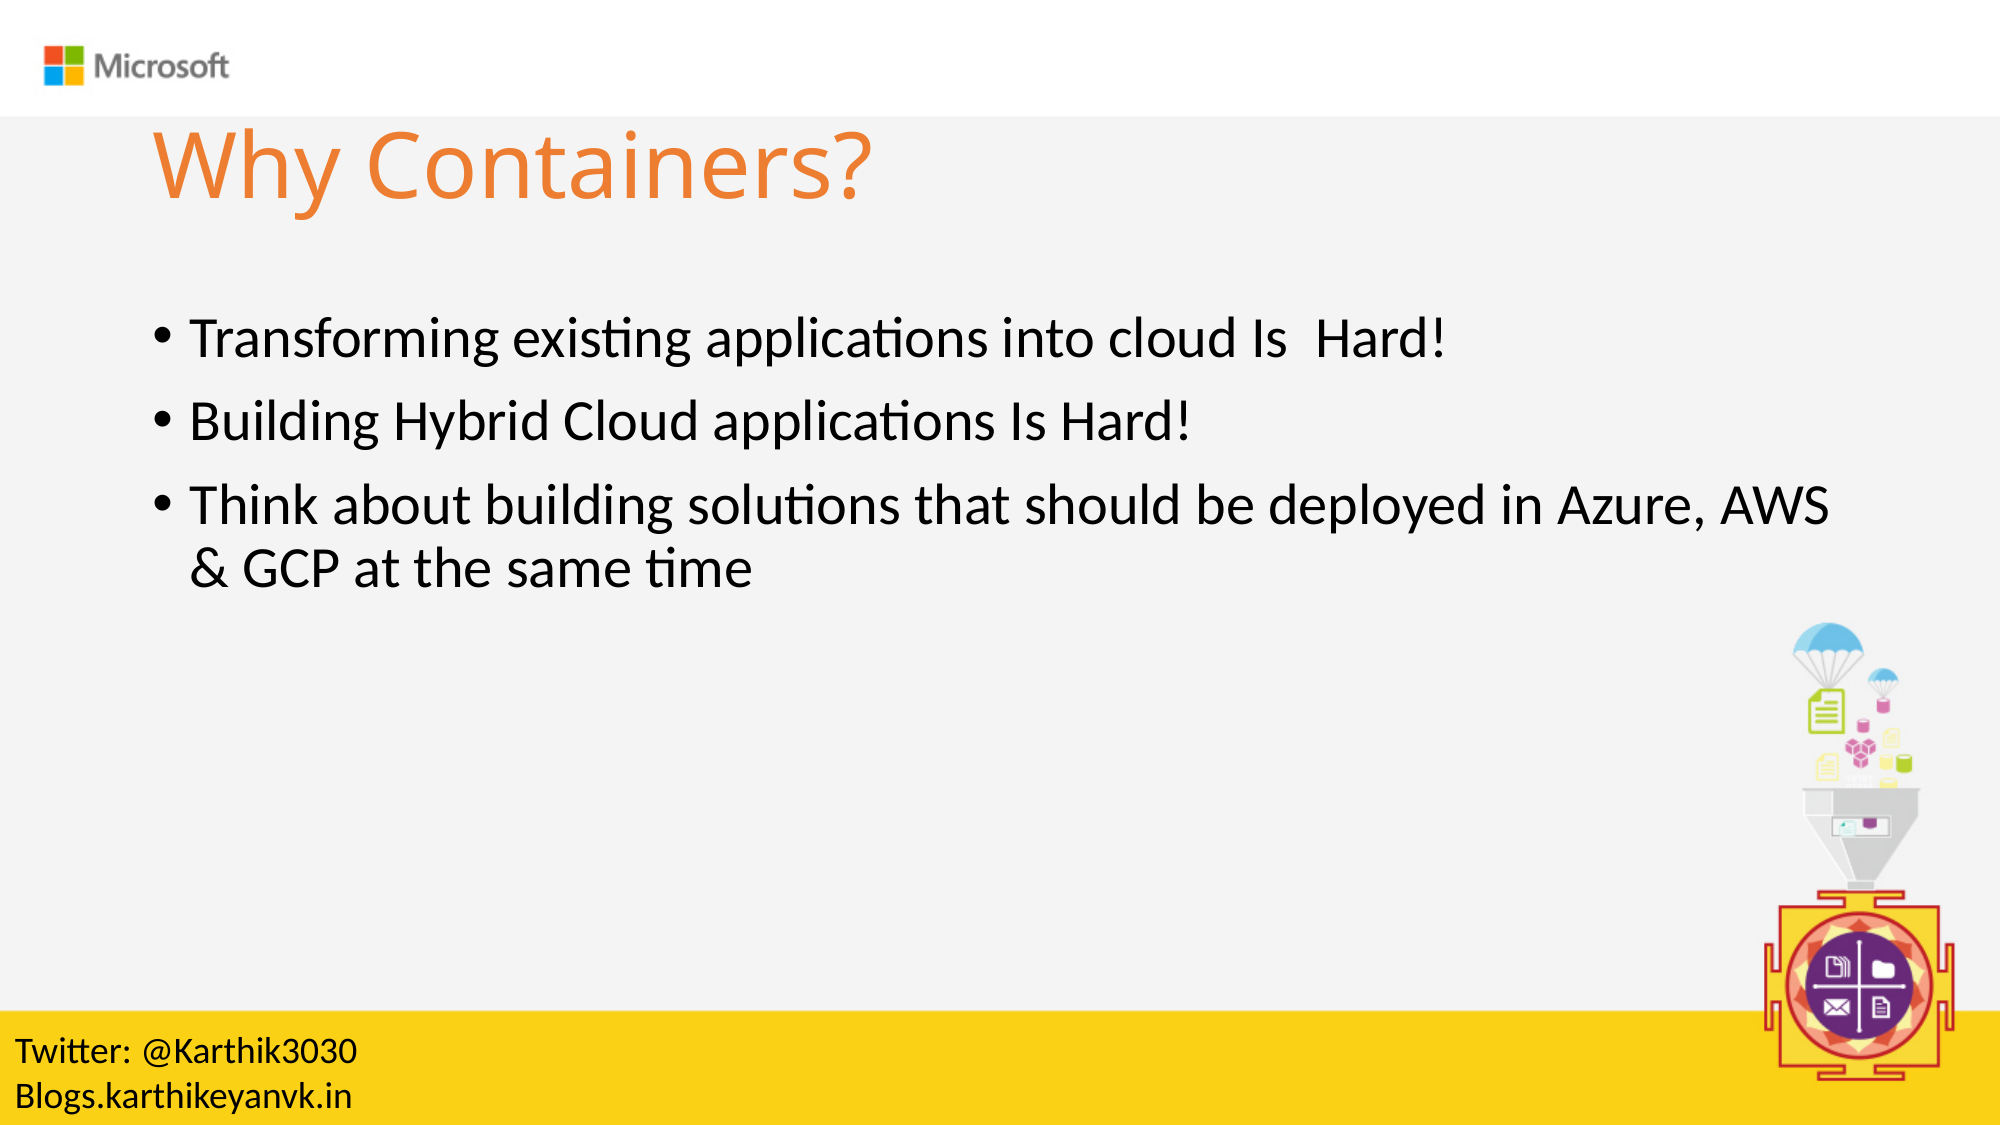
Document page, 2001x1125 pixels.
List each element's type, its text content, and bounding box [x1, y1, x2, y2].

picture [0, 1, 2000, 1125]
list Transforming existing applications into cloud Is Hard! Building Hybrid Cloud applications Is Hard! Think about building solutions that should be deployed in Azure, AWS & GCP at the same time [137, 299, 1863, 937]
title Why Containers? [137, 59, 1863, 278]
